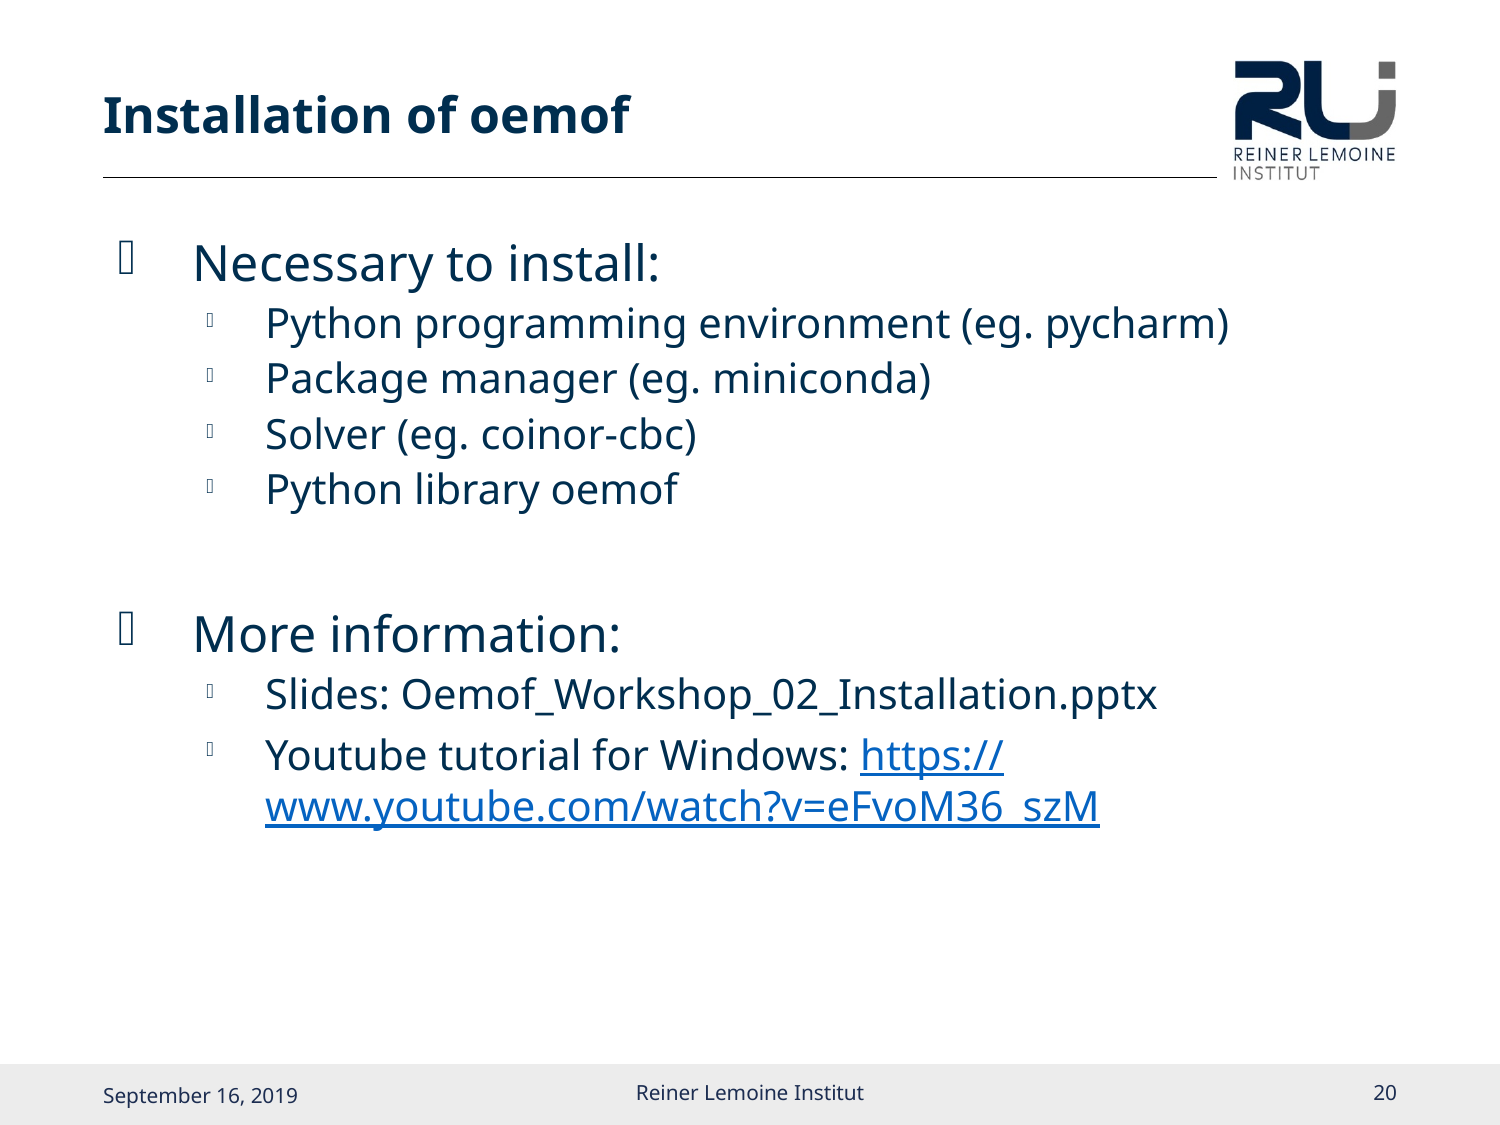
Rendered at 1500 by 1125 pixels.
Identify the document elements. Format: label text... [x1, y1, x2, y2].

picture [1233, 60, 1397, 181]
title Installation of oemof [103, 57, 1218, 177]
list Necessary to install: Python programming environment (eg. pycharm) Package manager (eg. miniconda) Solver (eg. coinor-cbc) Python library oemof More information: Slides: Oemof_Workshop_02_Installation.pptx Youtube tutorial for Windows: https://www.youtube.com/watch?v=eFvoM36_szM [103, 238, 1433, 1002]
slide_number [103, 1065, 441, 1125]
slide_number 19 [1059, 1064, 1397, 1124]
footer Reiner Lemoine Institut [496, 1064, 1004, 1124]
